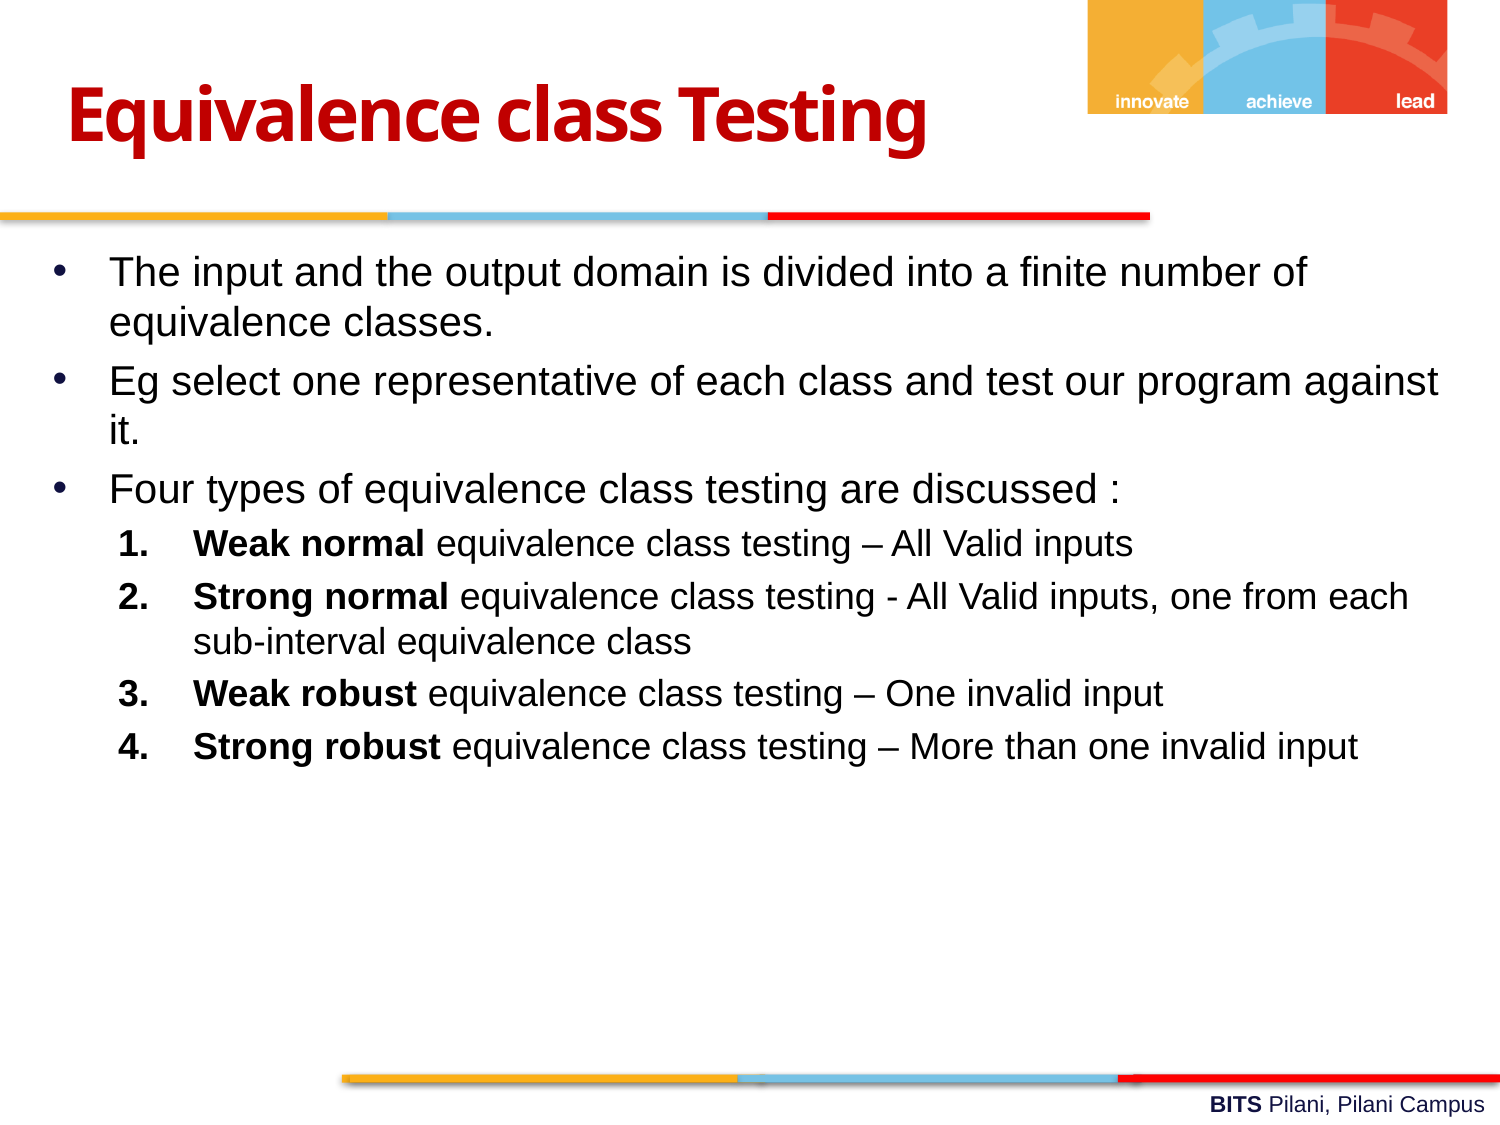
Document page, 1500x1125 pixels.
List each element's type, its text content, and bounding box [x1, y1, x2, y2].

picture [1087, 0, 1448, 114]
list The input and the output domain is divided into a finite number of equivalence classes. Eg select one representative of each class and test our program against it. Four types of equivalence class testing are discussed : Weak normal equivalence class testing – All Valid inputs Strong normal equivalence class testing - All Valid inputs, one from each sub-interval equivalence class Weak robust equivalence class testing – One invalid input Strong robust equivalence class testing – More than one invalid input [37, 237, 1463, 1050]
list Equivalence class Testing [50, 24, 1088, 213]
